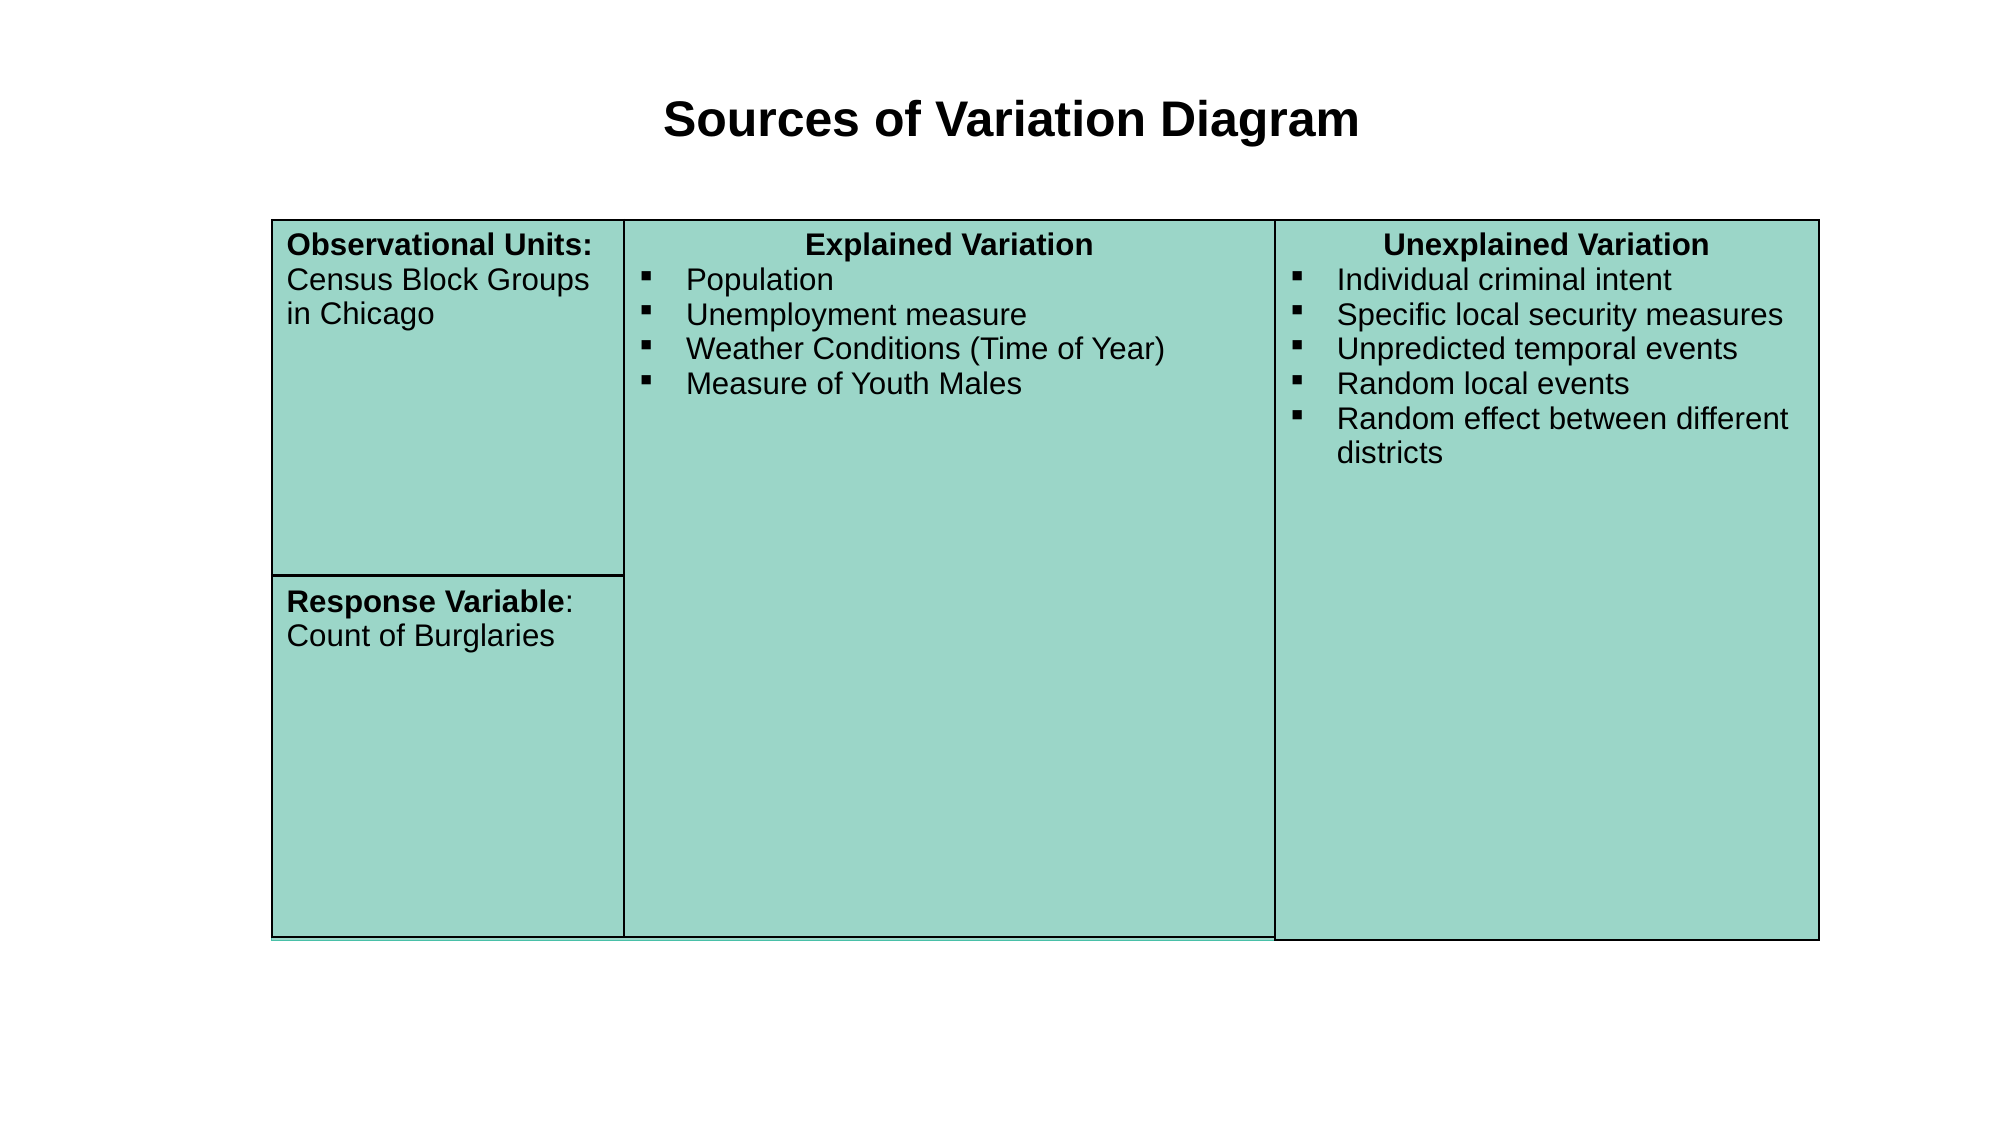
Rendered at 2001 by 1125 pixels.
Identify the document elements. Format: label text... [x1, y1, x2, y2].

table_header Explained Variation Population Unemployment measure Weather Conditions (Time of Year) Measure of Youth Males [625, 221, 1274, 936]
text_box Sources of Variation Diagram [93, 79, 1931, 154]
table_header Unexplained Variation Individual criminal intent Specific local security measures Unpredicted temporal events Random local events Random effect between different districts [1276, 221, 1818, 939]
table_header Response Variable: Count of Burglaries [273, 577, 623, 936]
table_header Observational Units: Census Block Groups in Chicago [273, 221, 623, 574]
